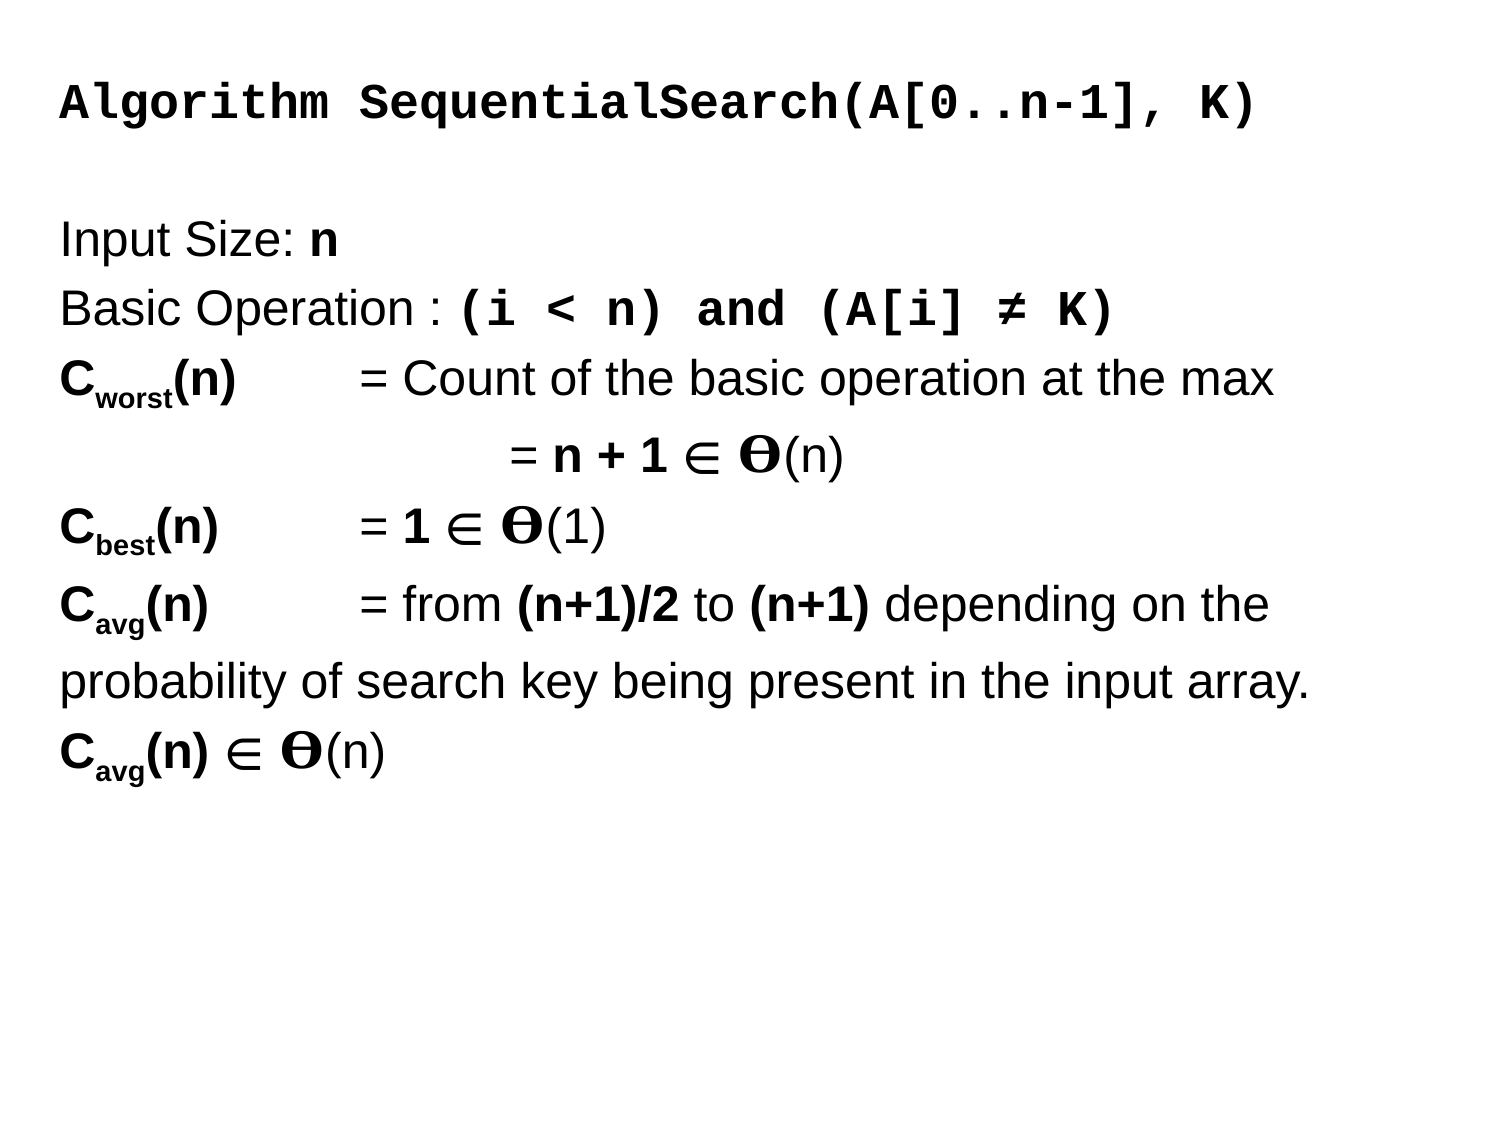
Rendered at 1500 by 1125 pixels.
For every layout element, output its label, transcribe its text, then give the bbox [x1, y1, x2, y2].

text_box Algorithm SequentialSearch(A[0..n-1], K) Input Size: n Basic Operation : (i < n) and (A[i] ≠ K) Cworst(n) = Count of the basic operation at the max = n + 1 ∈ 𝚹(n) Cbest(n) = 1 ∈ 𝚹(1) Cavg(n) = from (n+1)/2 to (n+1) depending on the probability of search key being present in the input array. Cavg(n) ∈ 𝚹(n) [44, 44, 1455, 1018]
